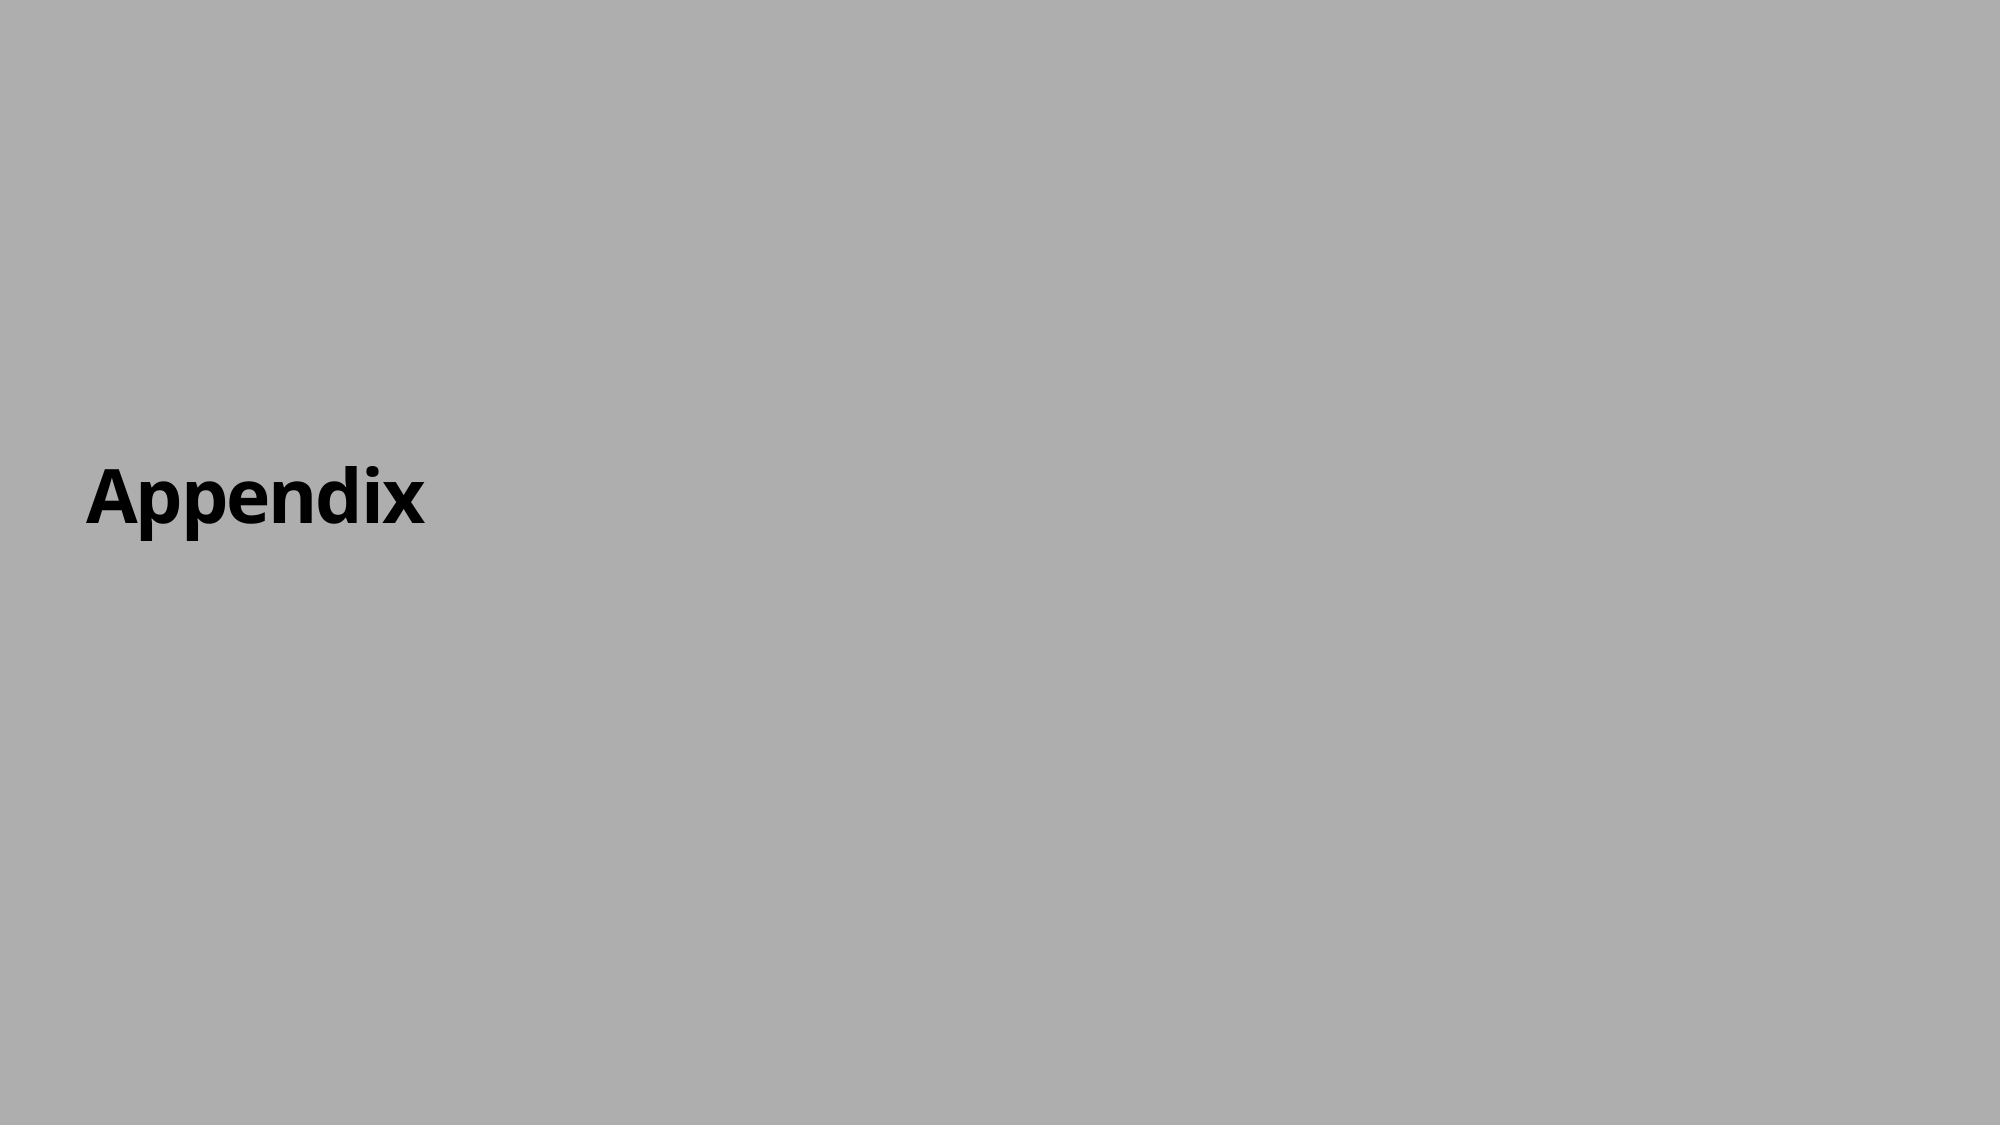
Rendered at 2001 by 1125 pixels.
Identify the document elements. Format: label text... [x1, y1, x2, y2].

title Appendix [86, 279, 1812, 541]
